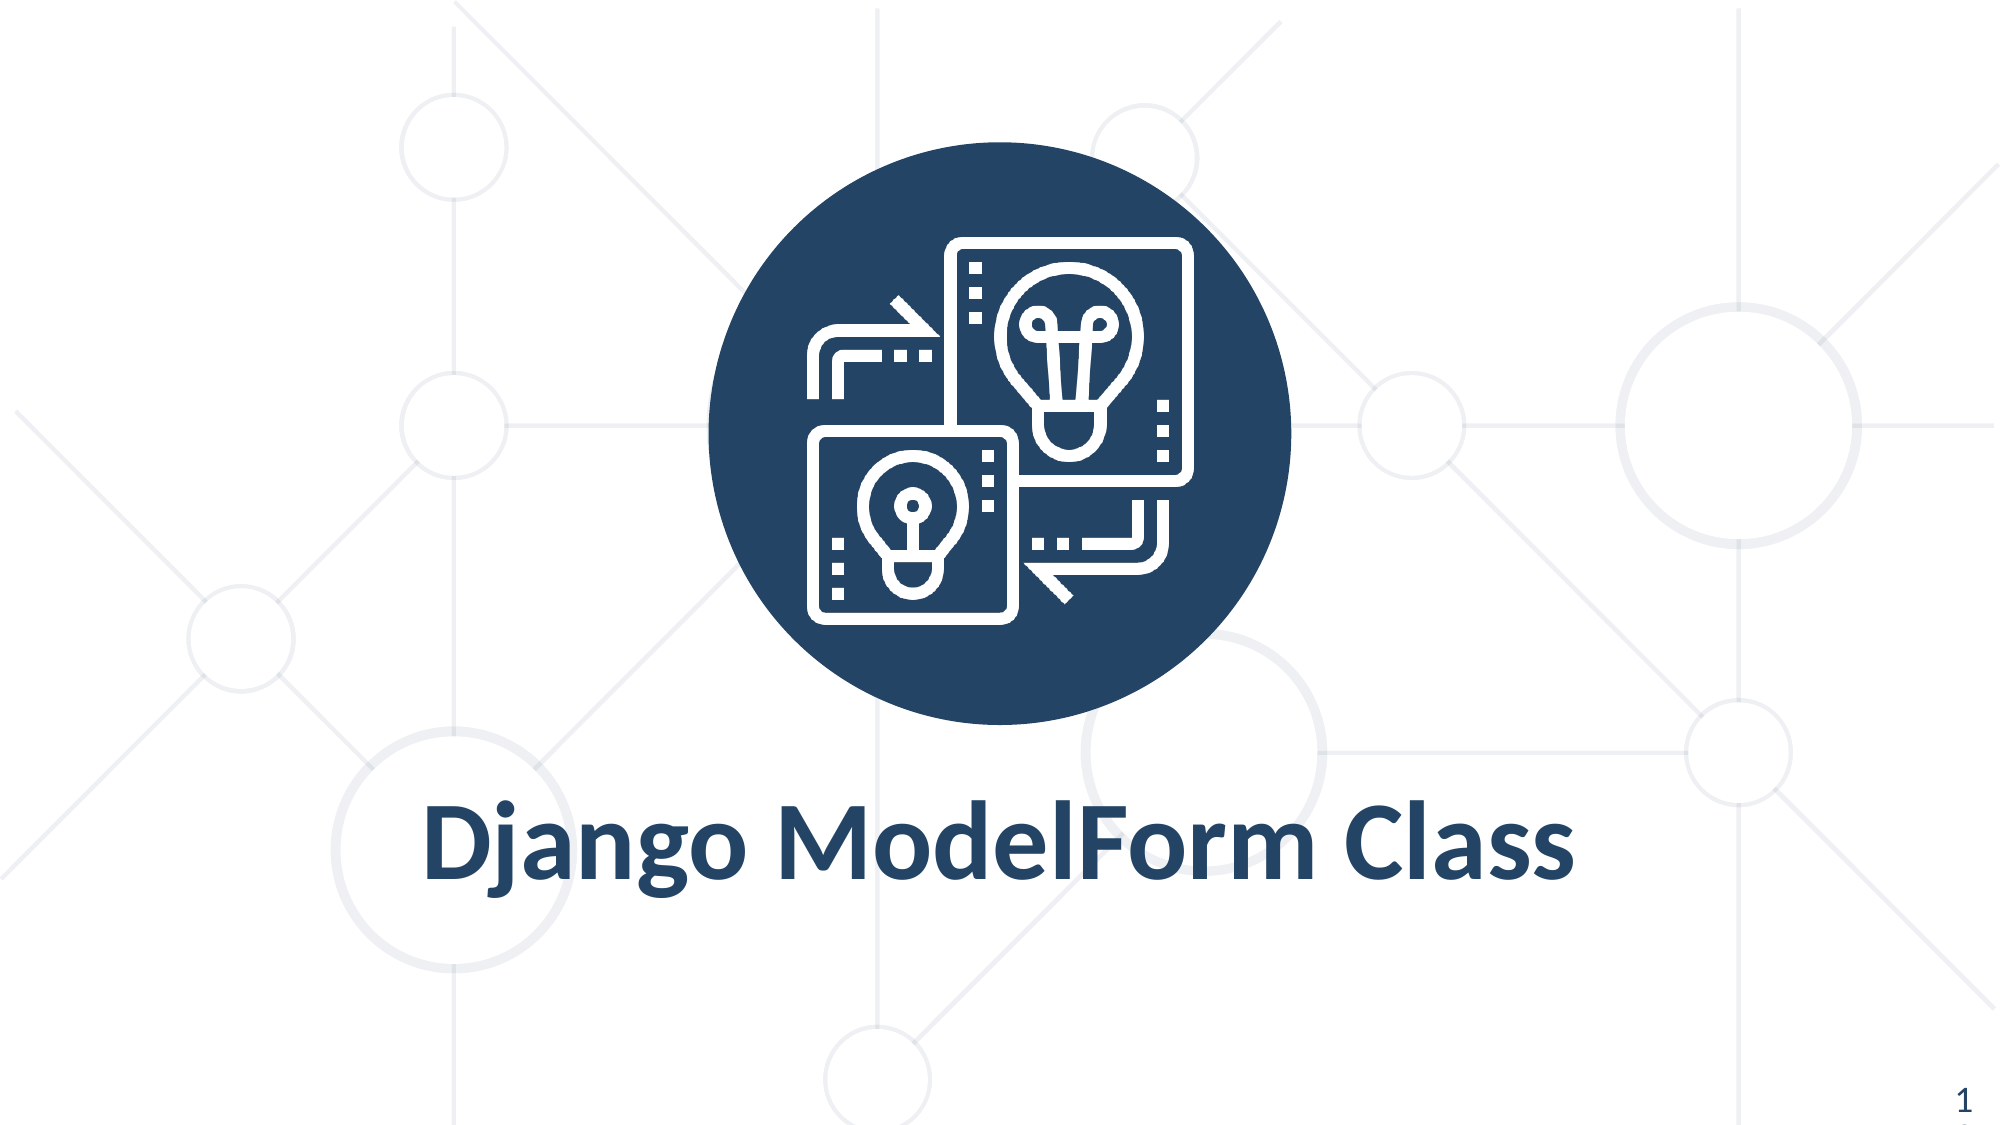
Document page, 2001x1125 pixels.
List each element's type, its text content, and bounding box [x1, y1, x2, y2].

title Django ModelForm Class [100, 771, 1900, 898]
picture [799, 229, 1201, 631]
slide_number 19 [1939, 1067, 2000, 1117]
